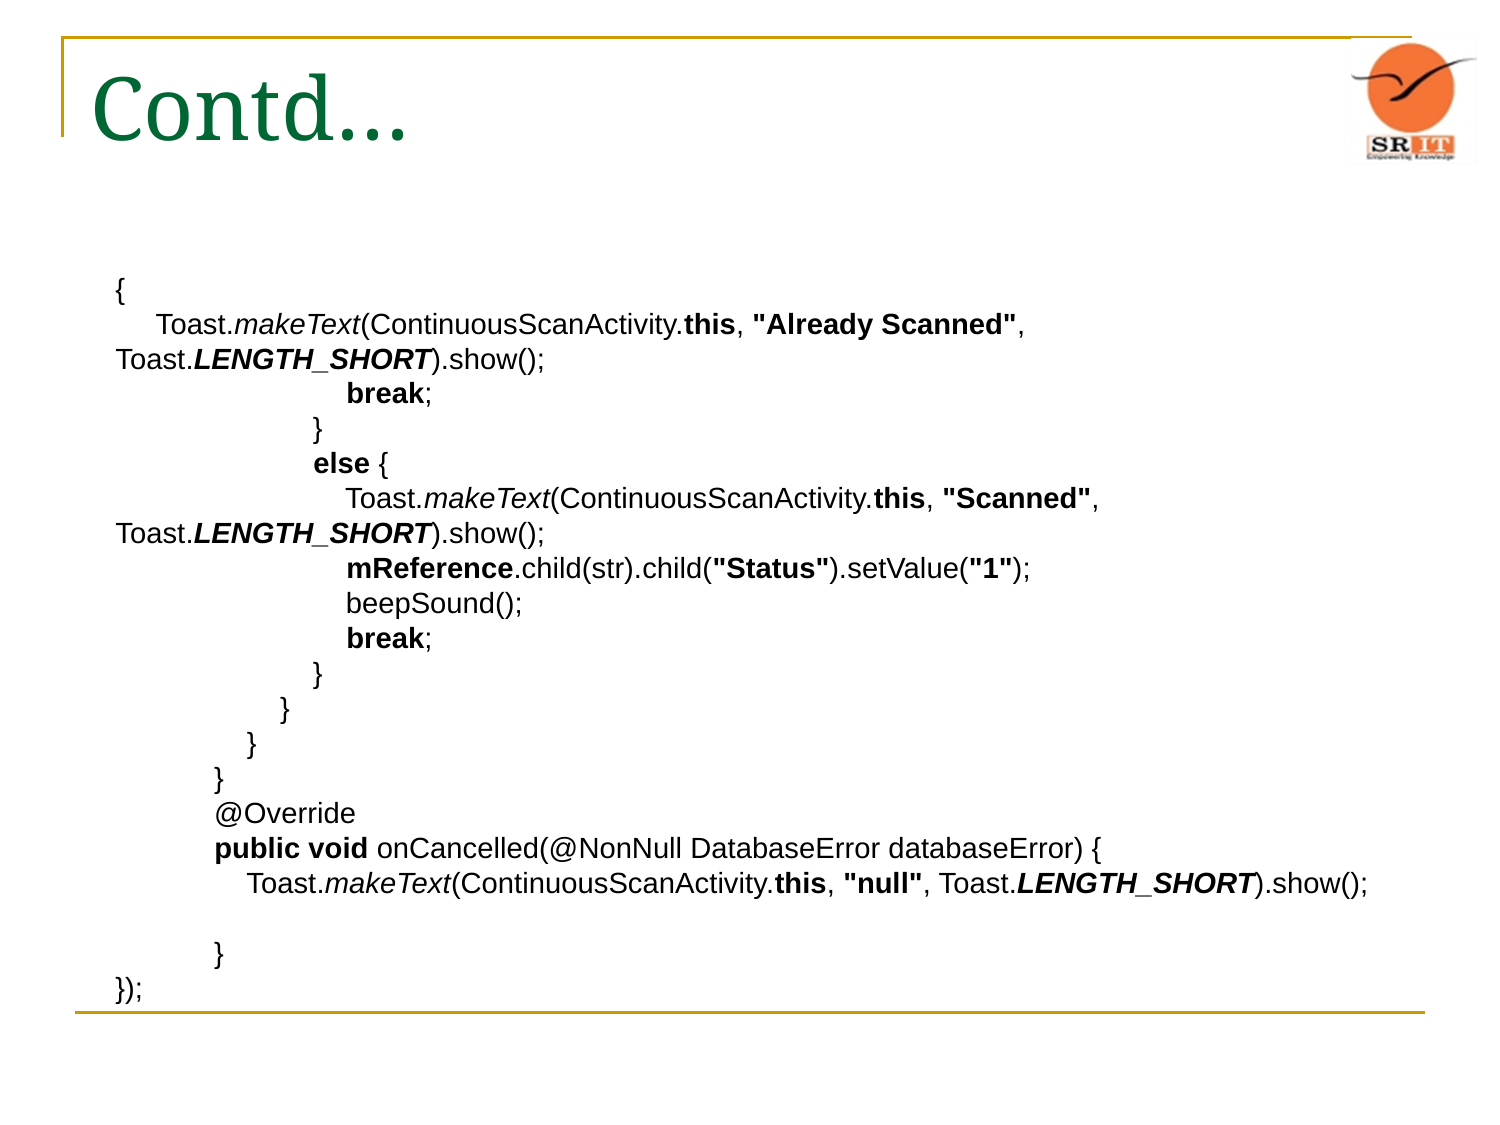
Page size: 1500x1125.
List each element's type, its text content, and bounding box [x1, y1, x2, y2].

list { Toast.makeText(ContinuousScanActivity.this, "Already Scanned", Toast.LENGTH_SHORT).show(); break; } else { Toast.makeText(ContinuousScanActivity.this, "Scanned", Toast.LENGTH_SHORT).show(); mReference.child(str).child("Status").setValue("1"); beepSound(); break; } } } } @Override public void onCancelled(@NonNull DatabaseError databaseError) { Toast.makeText(ContinuousScanActivity.this, "null", Toast.LENGTH_SHORT).show(); } }); [75, 262, 1425, 1006]
title Contd… [75, 45, 1425, 233]
picture [1350, 37, 1478, 165]
